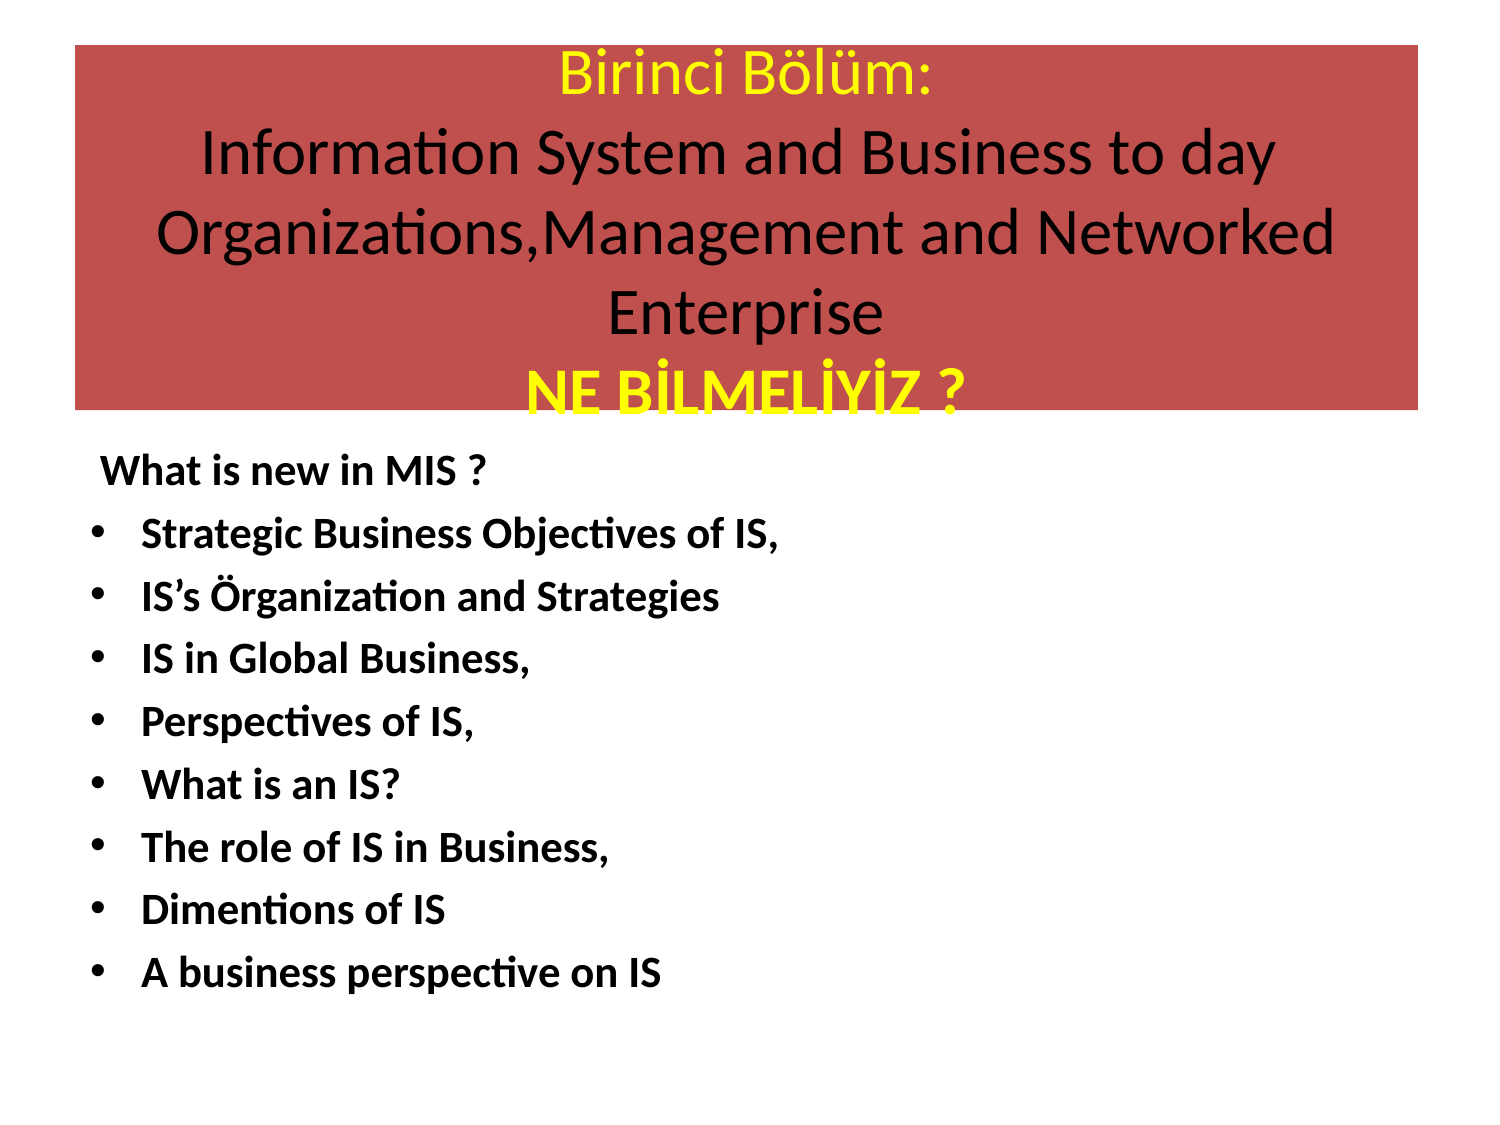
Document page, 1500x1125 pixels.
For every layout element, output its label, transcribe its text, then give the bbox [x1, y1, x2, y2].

list What is new in MIS ? Strategic Business Objectives of IS, IS’s Örganization and Strategies IS in Global Business, Perspectives of IS, What is an IS? The role of IS in Business, Dimentions of IS A business perspective on IS [75, 433, 1425, 1005]
title Birinci Bölüm: Information System and Business to day Organizations,Management and Networked Enterprise NE BİLMELİYİZ ? [75, 45, 1418, 411]
